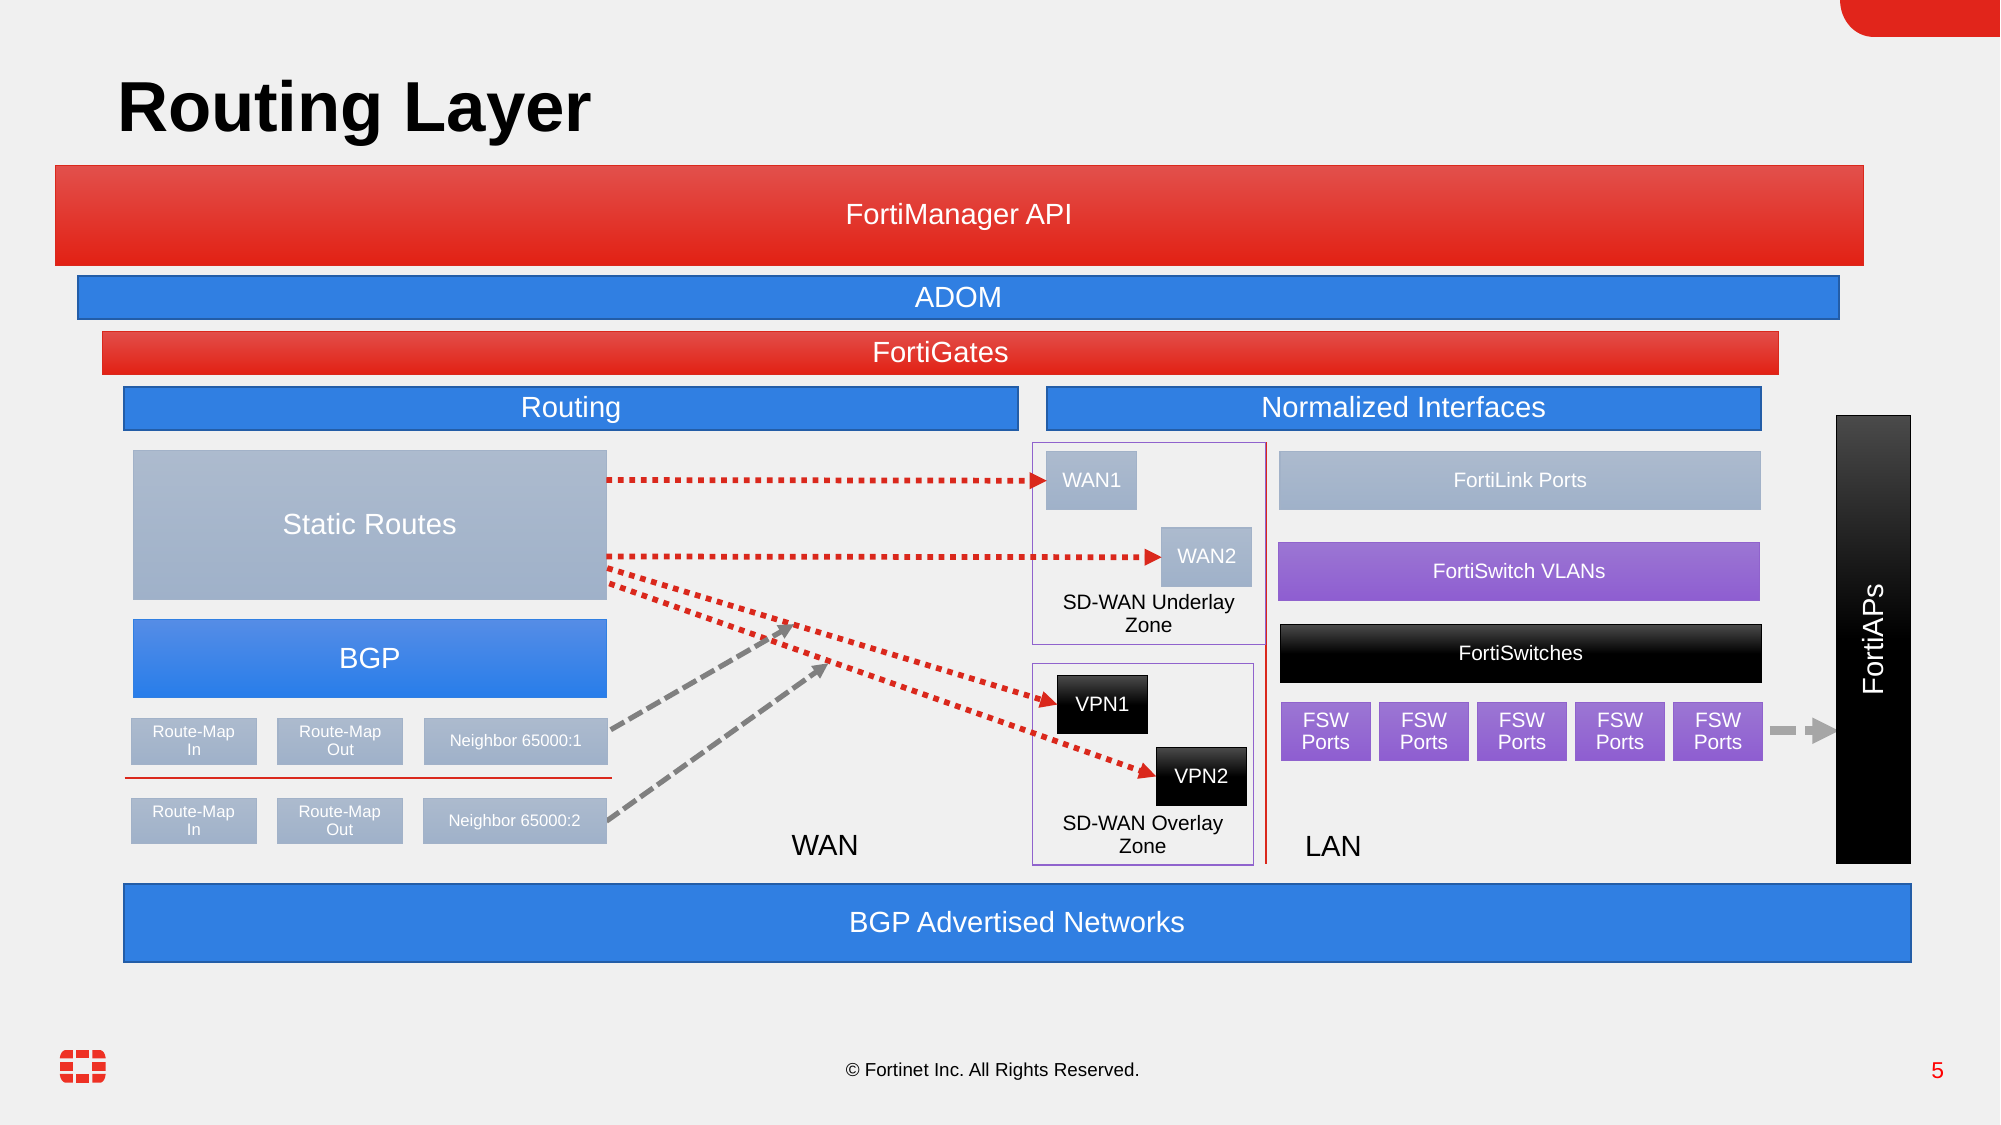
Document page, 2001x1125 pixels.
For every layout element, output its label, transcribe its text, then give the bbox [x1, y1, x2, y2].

text_box FortiAPs [1836, 415, 1911, 864]
text_box FSW Ports [1477, 702, 1567, 761]
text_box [606, 663, 829, 822]
text_box FSW Ports [1379, 702, 1469, 761]
text_box FortiManager API [55, 165, 1864, 266]
text_box FSW Ports [1281, 702, 1371, 761]
text_box Neighbor 65000:2 [423, 798, 607, 844]
text_box Neighbor 65000:1 [424, 718, 606, 765]
text_box FortiSwitch VLANs [1278, 542, 1760, 601]
text_box Routing [123, 386, 1019, 431]
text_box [829, 583, 1157, 777]
text_box Route-Map In [131, 798, 257, 844]
text_box BGP Advertised Networks [123, 883, 1912, 963]
text_box LAN [1260, 822, 1407, 871]
text_box ADOM [77, 275, 1840, 320]
text_box Route-Map In [131, 718, 257, 765]
text_box Normalized Interfaces [1046, 386, 1762, 431]
text_box FSW Ports [1673, 702, 1763, 761]
text_box SD-WAN Underlay Zone [1032, 442, 1265, 645]
text_box Route-Map Out [277, 718, 403, 765]
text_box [610, 624, 795, 663]
text_box Static Routes [133, 450, 607, 600]
text_box BGP [133, 619, 607, 698]
text_box FortiLink Ports [1279, 451, 1761, 510]
text_box Route-Map Out [277, 798, 403, 844]
title Routing Layer [102, 0, 1880, 218]
text_box WAN [752, 821, 899, 870]
text_box FortiGates [102, 331, 1779, 375]
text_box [607, 568, 1058, 705]
text_box SD-WAN Overlay Zone [1032, 663, 1254, 866]
text_box FSW Ports [1575, 702, 1665, 761]
text_box FortiSwitches [1280, 624, 1762, 683]
